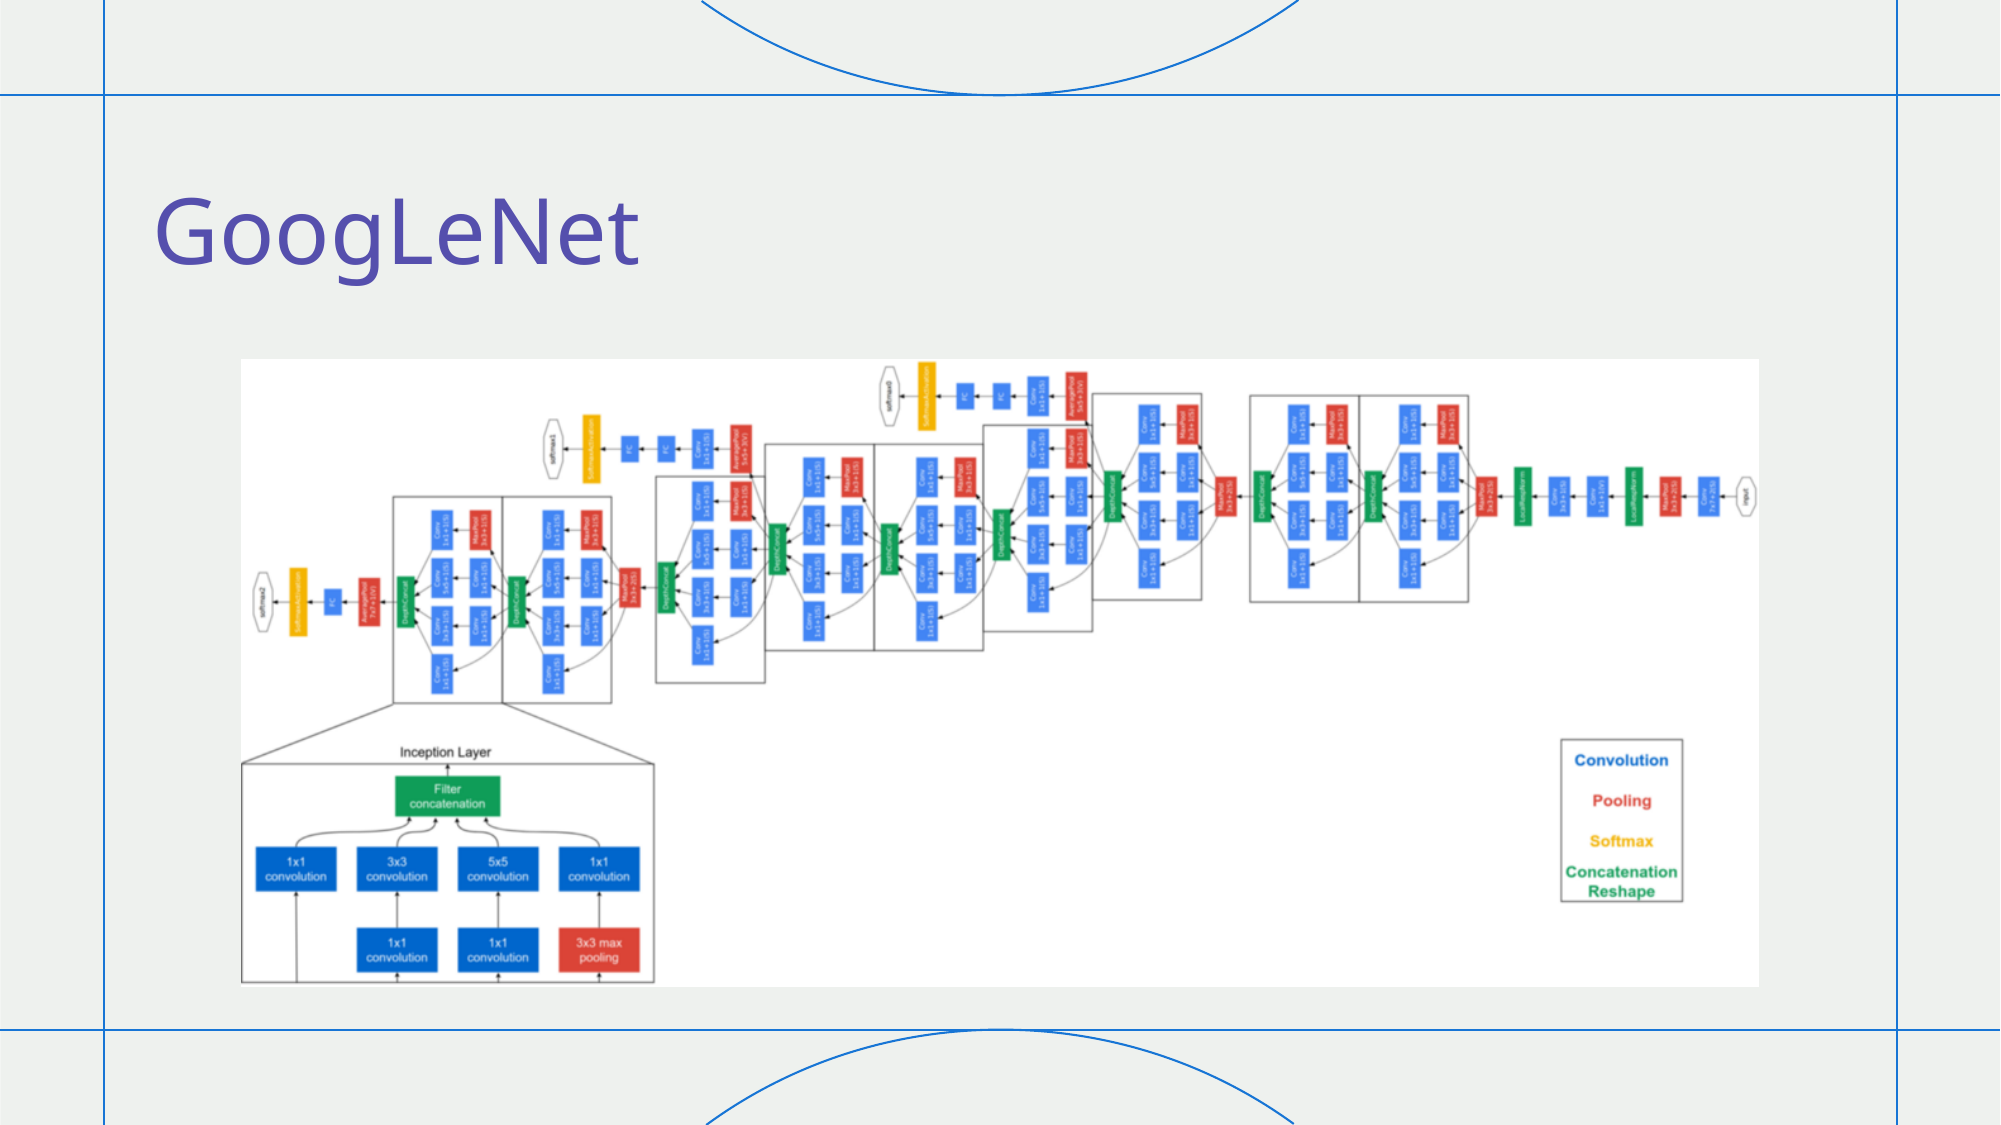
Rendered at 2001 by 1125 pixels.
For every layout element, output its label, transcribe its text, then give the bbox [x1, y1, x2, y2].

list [241, 359, 1759, 987]
title GoogLeNet [137, 119, 1863, 337]
